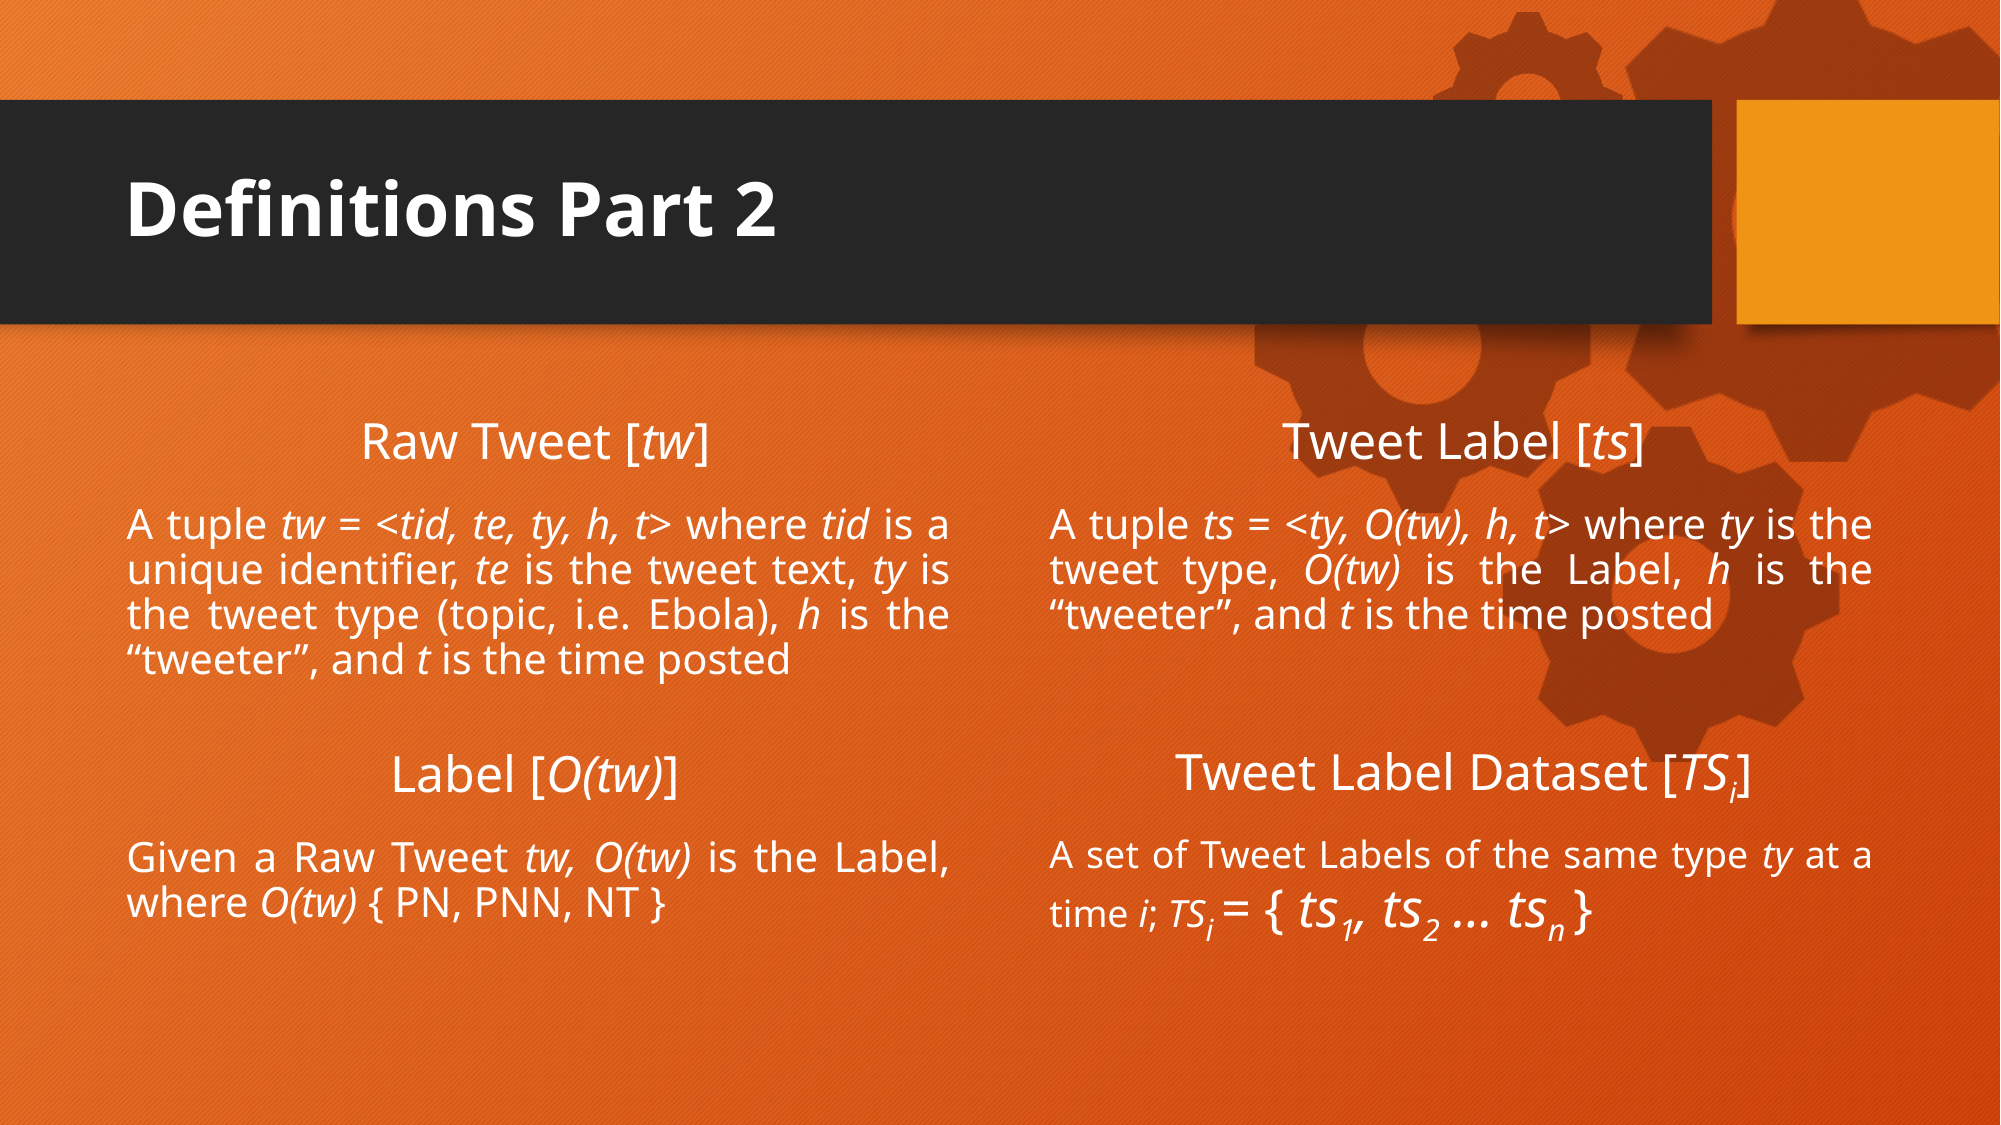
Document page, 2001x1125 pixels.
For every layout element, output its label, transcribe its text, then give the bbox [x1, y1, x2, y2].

text_box A set of Tweet Labels of the same type ty at a time i; TSi = { ts1, ts2 … tsn } [1034, 828, 1889, 949]
title Definitions Part 2 [109, 123, 1689, 301]
list Tweet Label [ts] [1037, 383, 1892, 478]
list Raw Tweet [tw] [108, 383, 963, 478]
list A tuple ts = <ty, O(tw), h, t> where ty is the tweet type, O(tw) is the Label, h is the “tweeter”, and t is the time posted [1034, 495, 1889, 699]
picture [0, 0, 2000, 831]
text_box Given a Raw Tweet tw, O(tw) is the Label, where O(tw) { PN, PNN, NT } [111, 828, 966, 949]
text_box Label [O(tw)] [108, 716, 963, 811]
text_box Tweet Label Dataset [TSi] [1037, 716, 1892, 811]
list A tuple tw = <tid, te, ty, h, t> where tid is a unique identifier, te is the tweet text, ty is the tweet type (topic, i.e. Ebola), h is the “tweeter”, and t is the time posted [111, 495, 966, 699]
